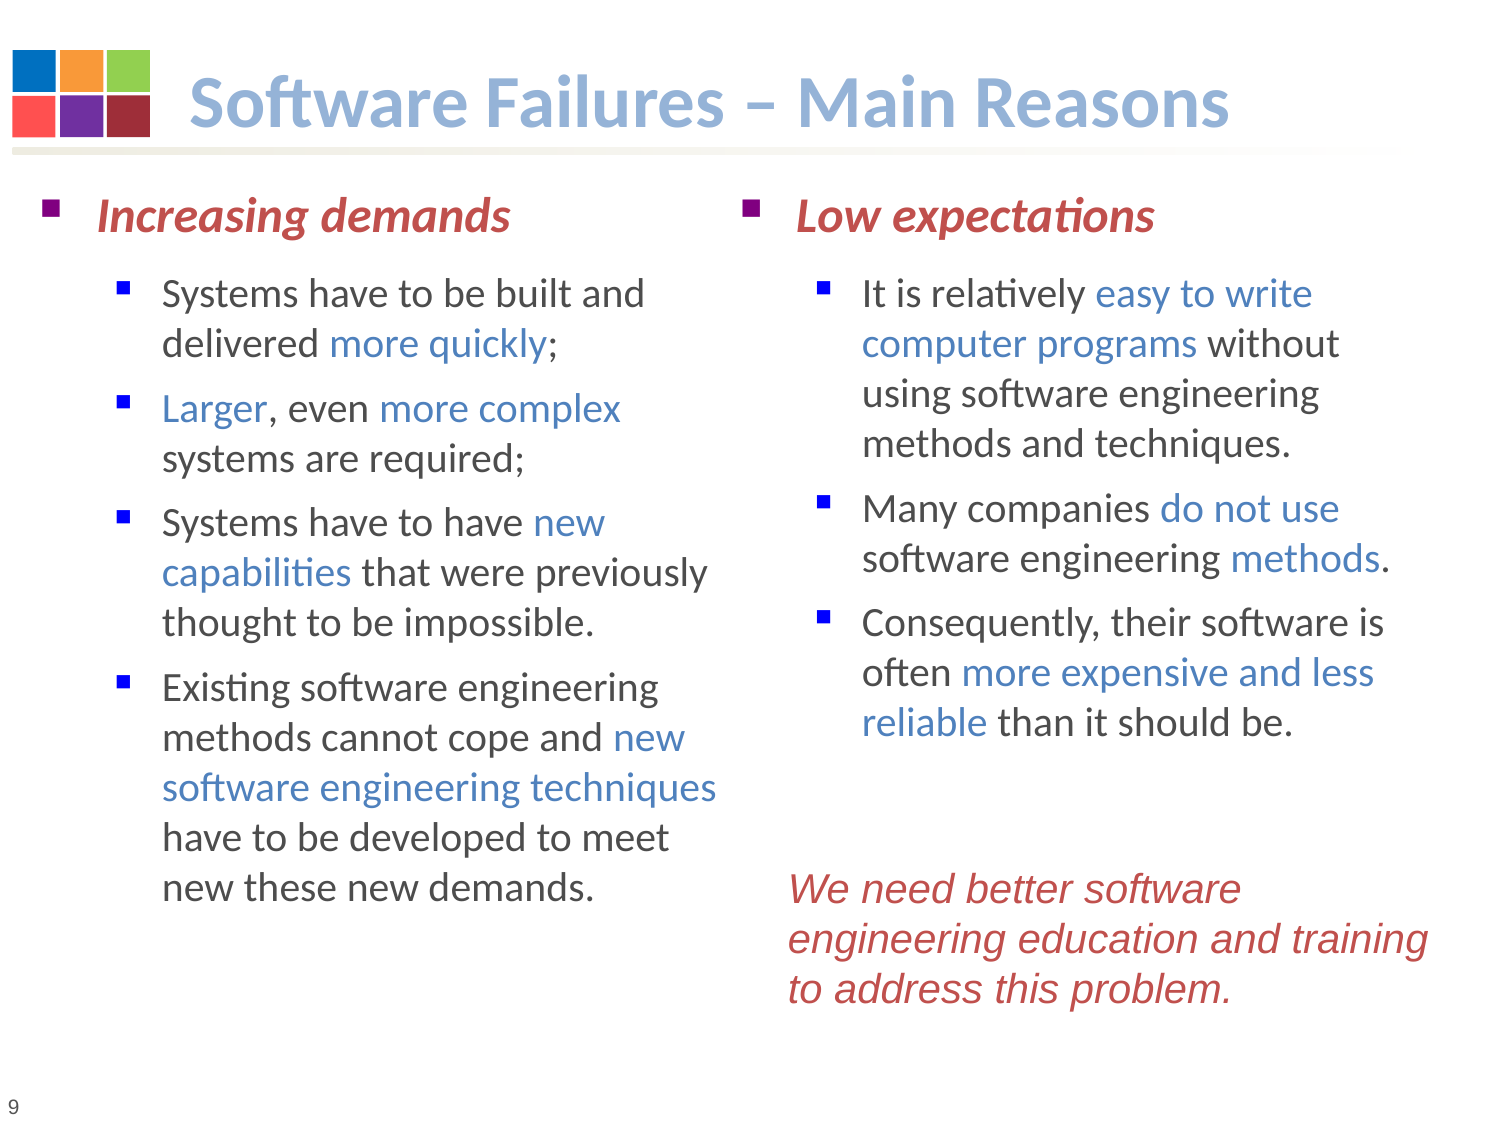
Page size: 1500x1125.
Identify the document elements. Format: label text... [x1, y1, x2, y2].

text_box Low expectations It is relatively easy to write computer programs without using software engineering methods and techniques. Many companies do not use software engineering methods. Consequently, their software is often more expensive and less reliable than it should be. [725, 174, 1450, 788]
list Increasing demands Systems have to be built and delivered more quickly; Larger, even more complex systems are required; Systems have to have new capabilities that were previously thought to be impossible. Existing software engineering methods cannot cope and new software engineering techniques have to be developed to meet new these new demands. [24, 174, 763, 1088]
title Software Failures – Main Reasons [174, 47, 1475, 150]
text_box We need better software engineering education and training to address this problem. [698, 854, 1449, 1019]
